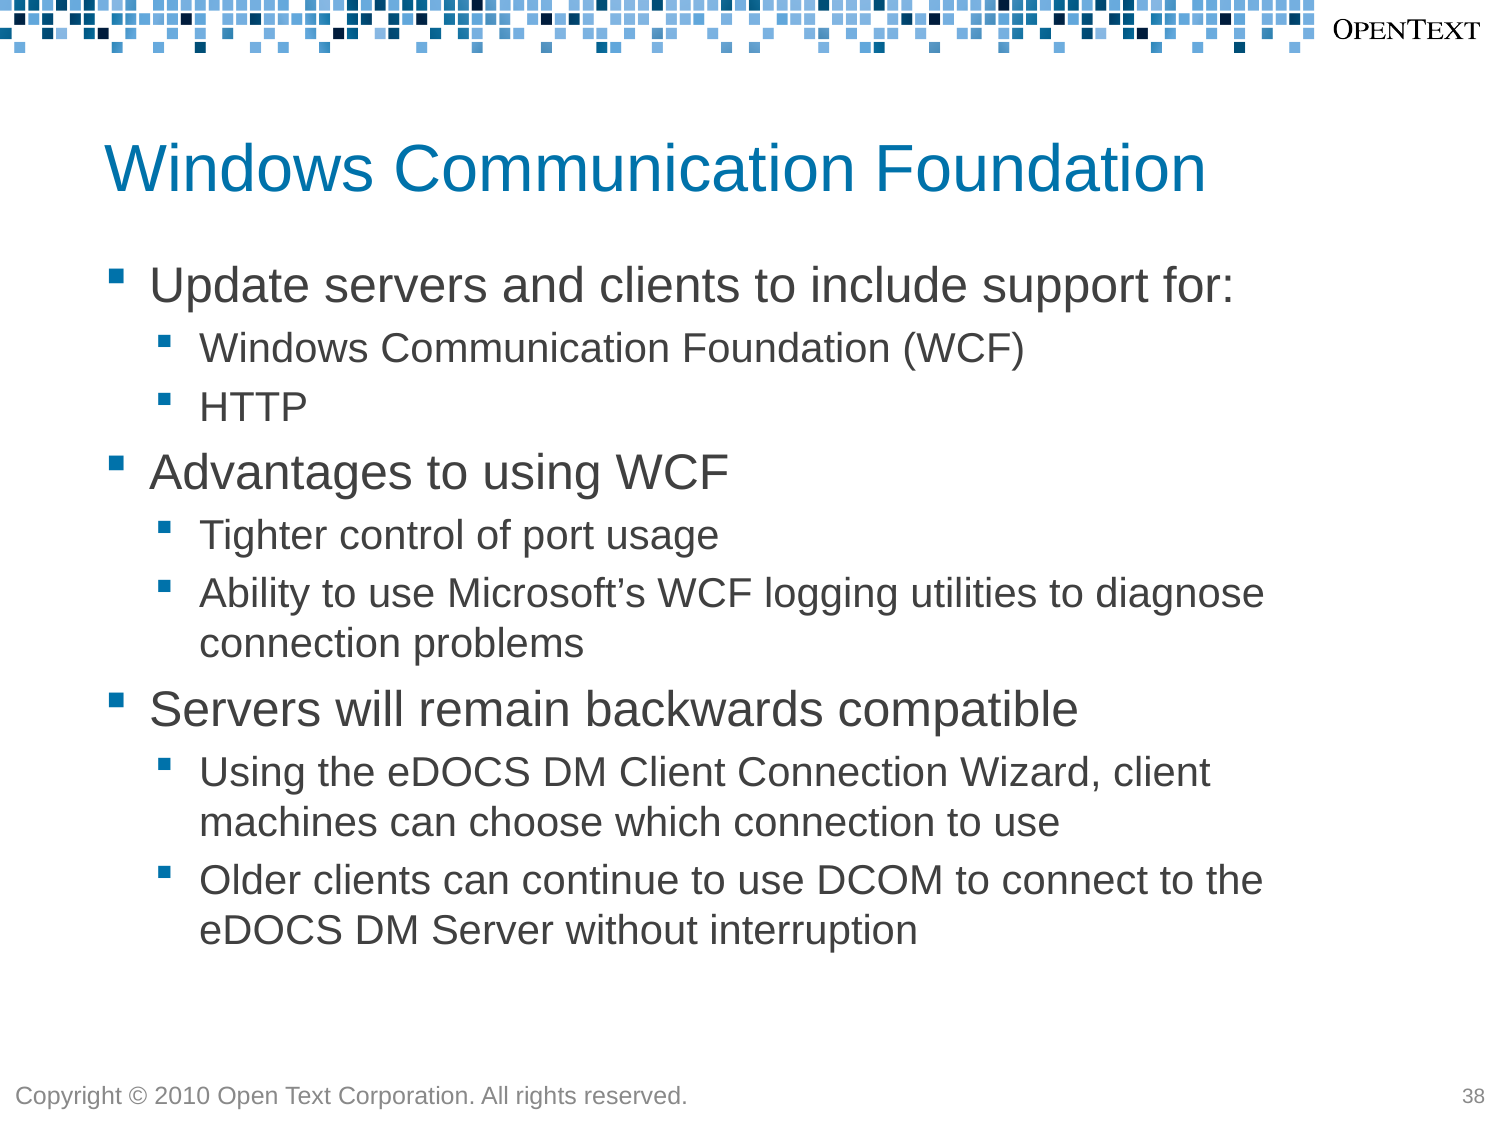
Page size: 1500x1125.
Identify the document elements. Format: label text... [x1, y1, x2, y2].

footer Copyright © 2010 Open Text Corporation. All rights reserved. [0, 1065, 967, 1125]
picture [0, 0, 1480, 53]
list Update servers and clients to include support for: Windows Communication Foundation (WCF) HTTP Advantages to using WCF Tighter control of port usage Ability to use Microsoft’s WCF logging utilities to diagnose connection problems Servers will remain backwards compatible Using the eDOCS DM Client Connection Wizard, client machines can choose which connection to use Older clients can continue to use DCOM to connect to the eDOCS DM Server without interruption [89, 245, 1410, 991]
title Windows Communication Foundation [89, 117, 1410, 228]
slide_number 38 [1096, 1065, 1500, 1125]
